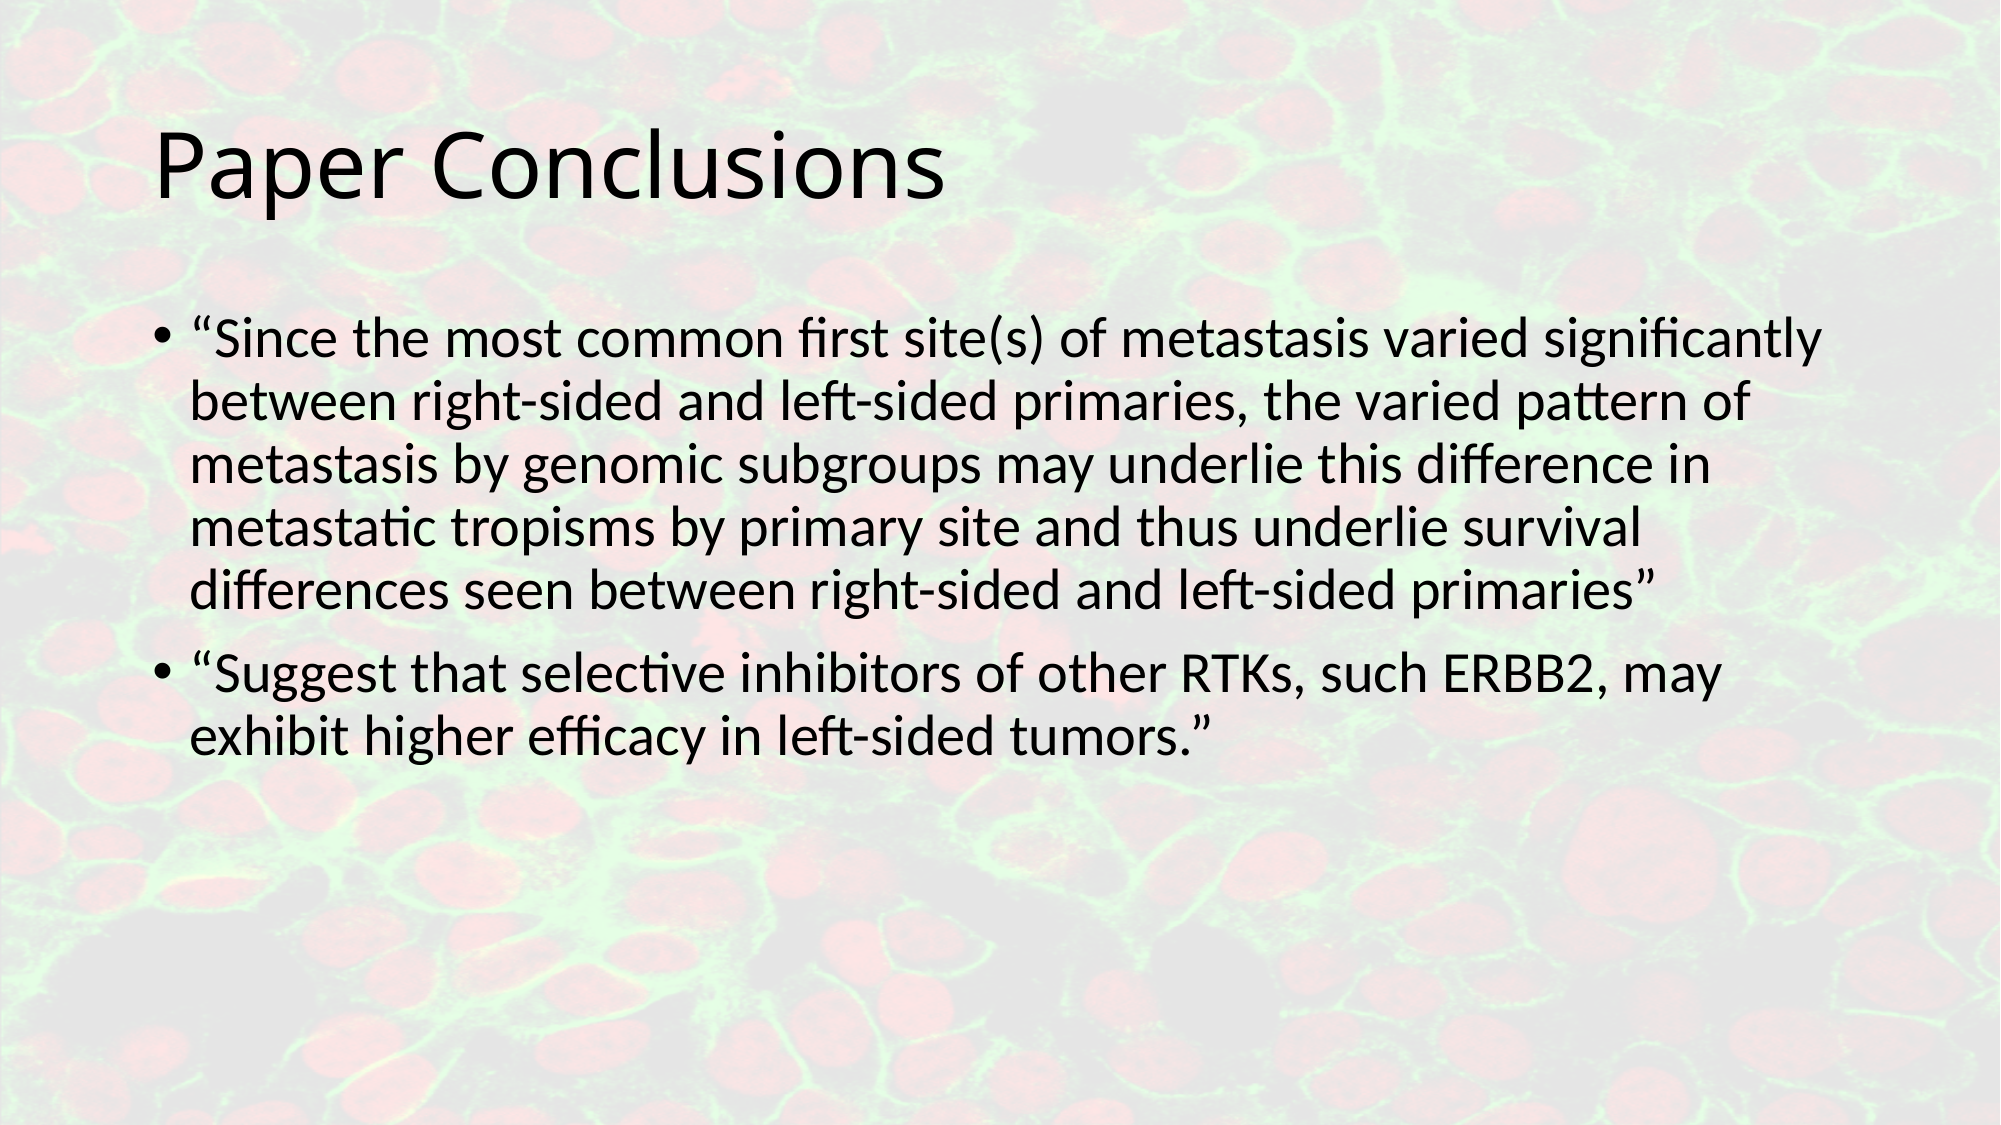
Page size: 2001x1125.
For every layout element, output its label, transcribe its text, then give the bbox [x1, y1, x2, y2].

list “Since the most common first site(s) of metastasis varied significantly between right-sided and left-sided primaries, the varied pattern of metastasis by genomic subgroups may underlie this difference in metastatic tropisms by primary site and thus underlie survival differences seen between right-sided and left-sided primaries” “Suggest that selective inhibitors of other RTKs, such ERBB2, may exhibit higher efficacy in left-sided tumors.” [137, 299, 1863, 1014]
title Paper Conclusions [137, 59, 1863, 278]
